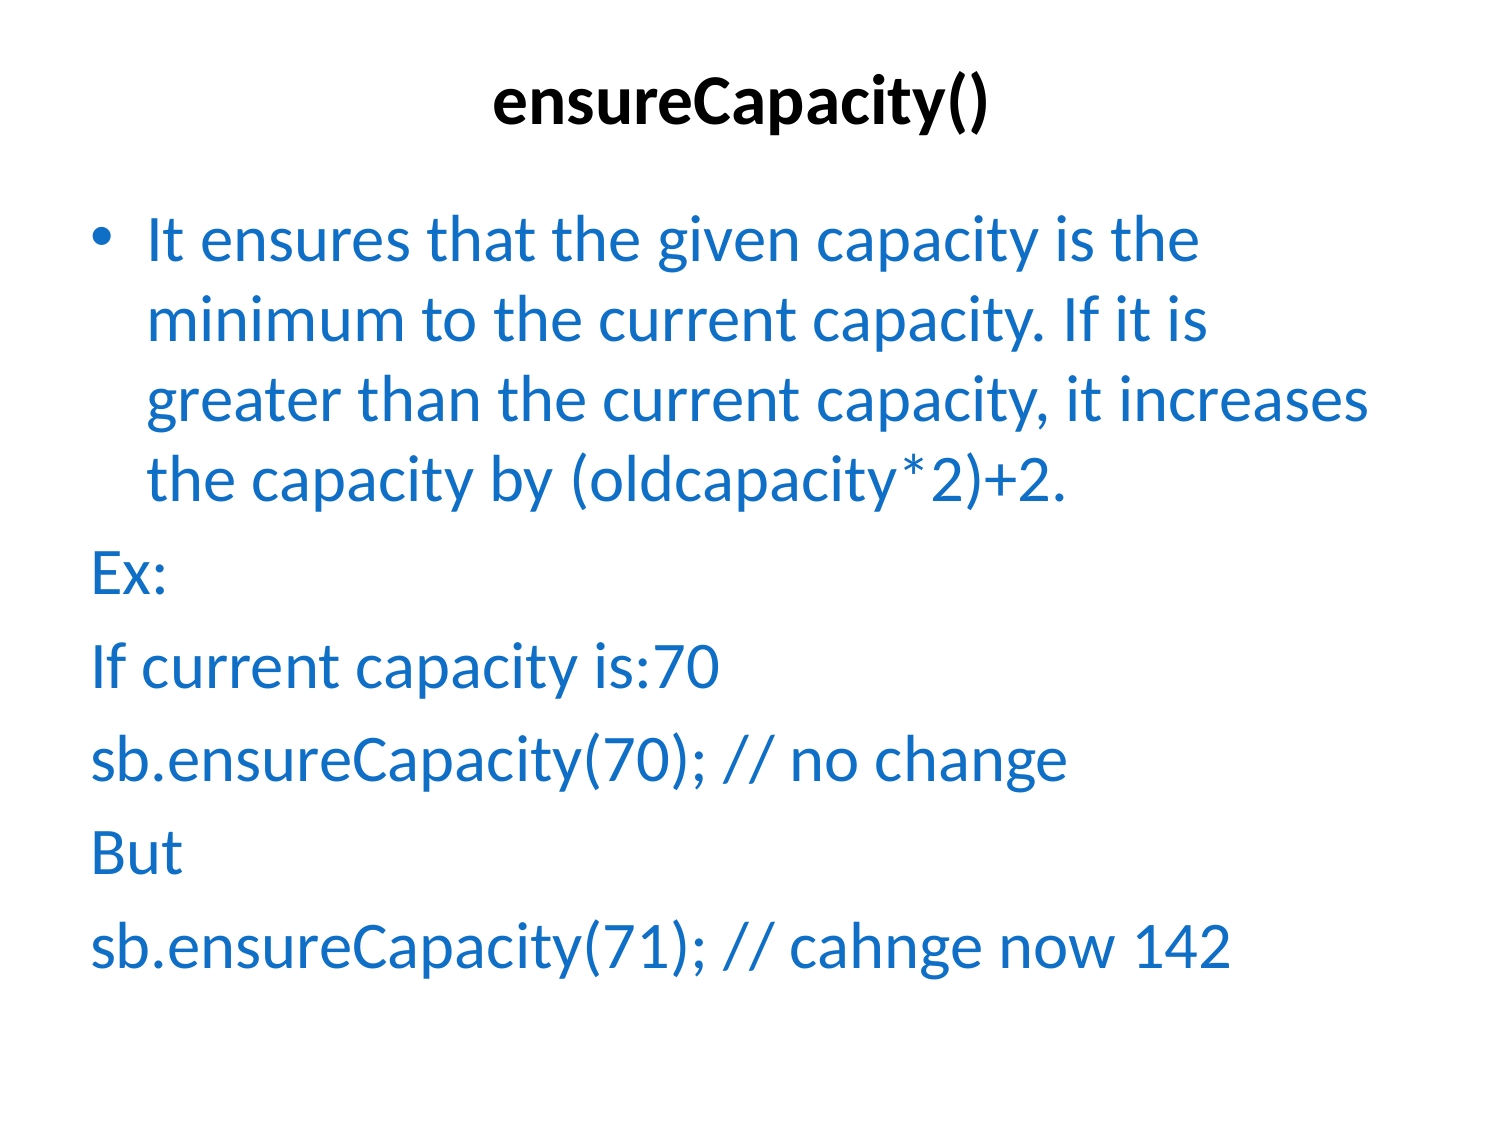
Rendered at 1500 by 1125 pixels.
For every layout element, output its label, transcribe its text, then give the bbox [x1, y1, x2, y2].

list It ensures that the given capacity is the minimum to the current capacity. If it is greater than the current capacity, it increases the capacity by (oldcapacity*2)+2. Ex: If current capacity is:70 sb.ensureCapacity(70); // no change But sb.ensureCapacity(71); // cahnge now 142 [75, 187, 1425, 1005]
title ensureCapacity() [75, 45, 1425, 187]
